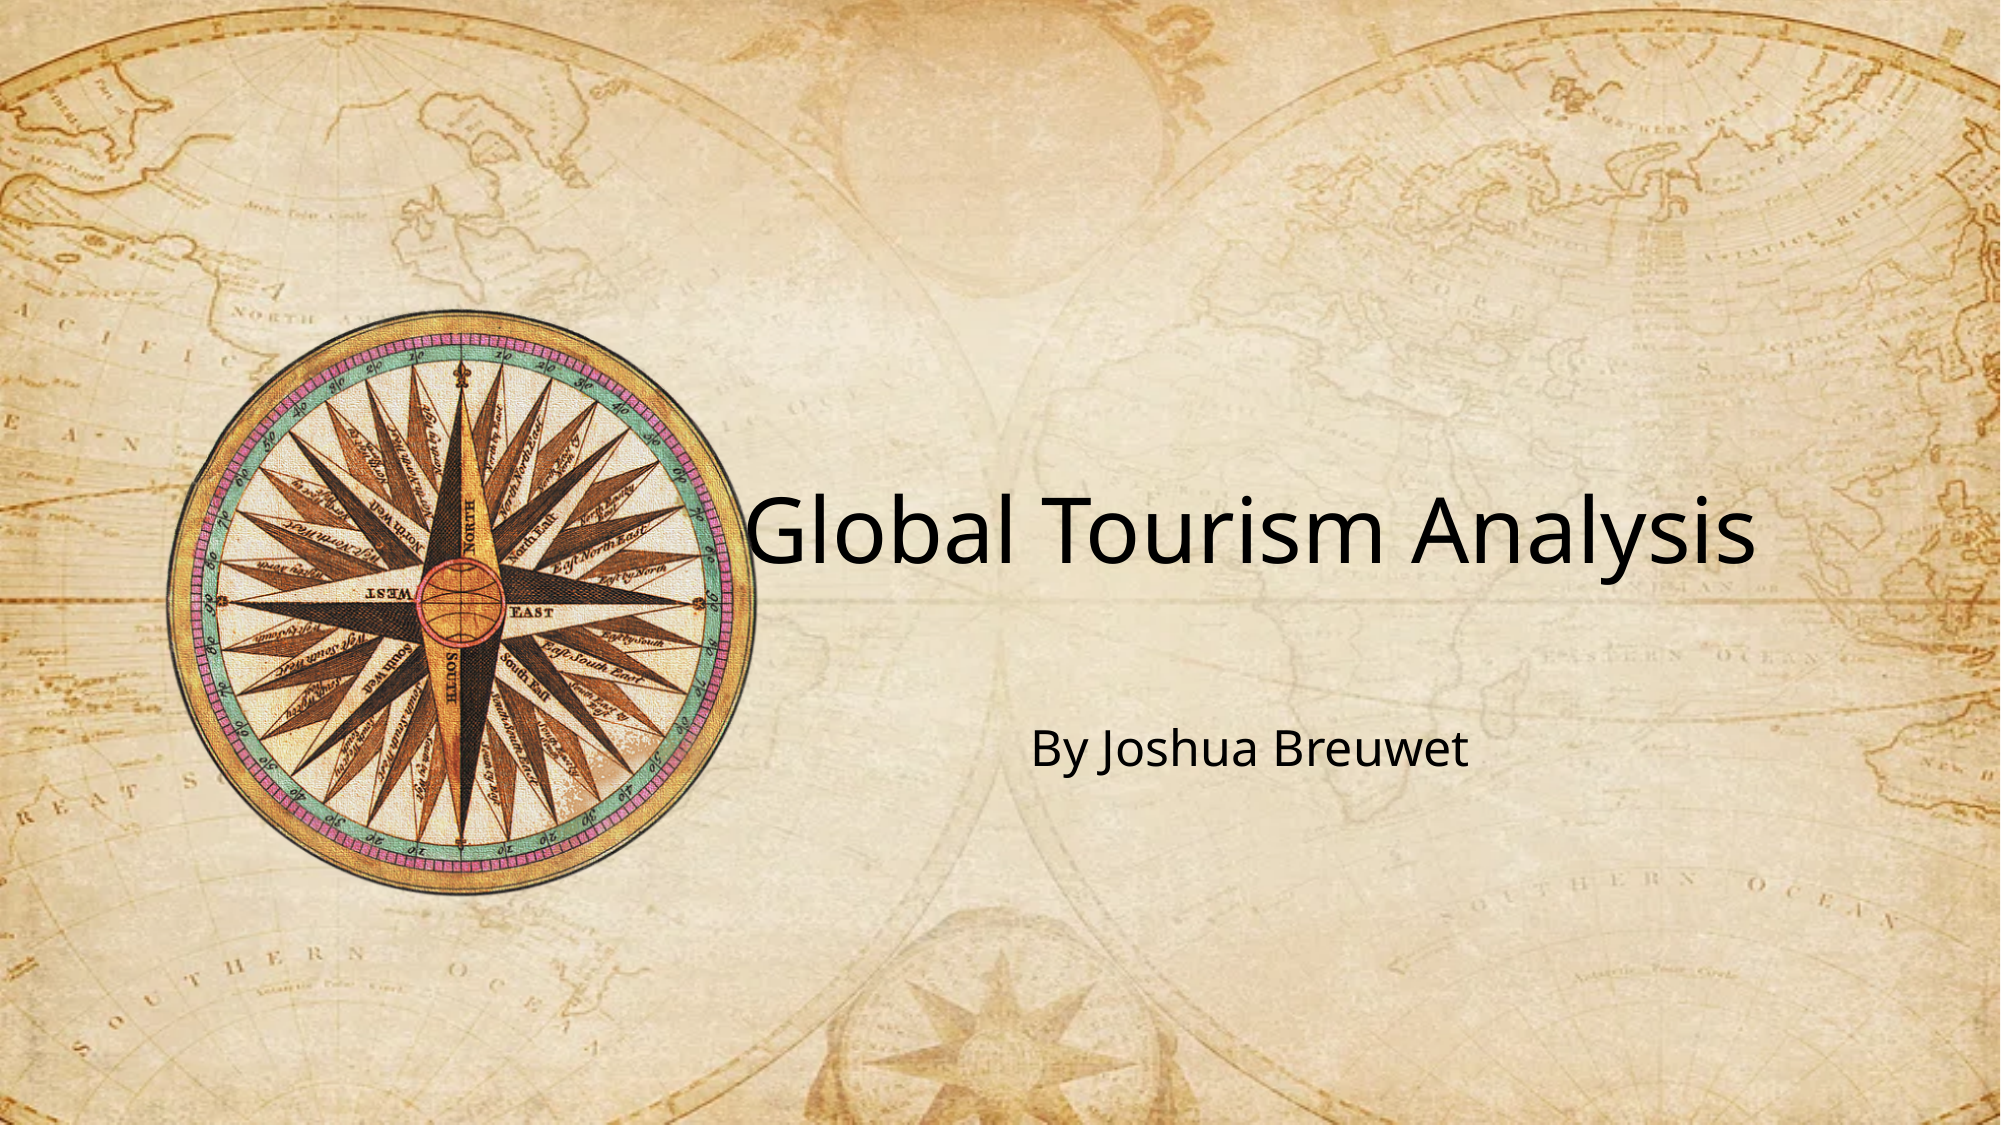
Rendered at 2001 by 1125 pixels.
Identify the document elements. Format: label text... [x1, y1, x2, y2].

picture [0, 0, 2001, 1125]
title Global Tourism Analysis [784, 384, 1795, 591]
subtitle By Joshua Breuwet [784, 595, 1718, 906]
